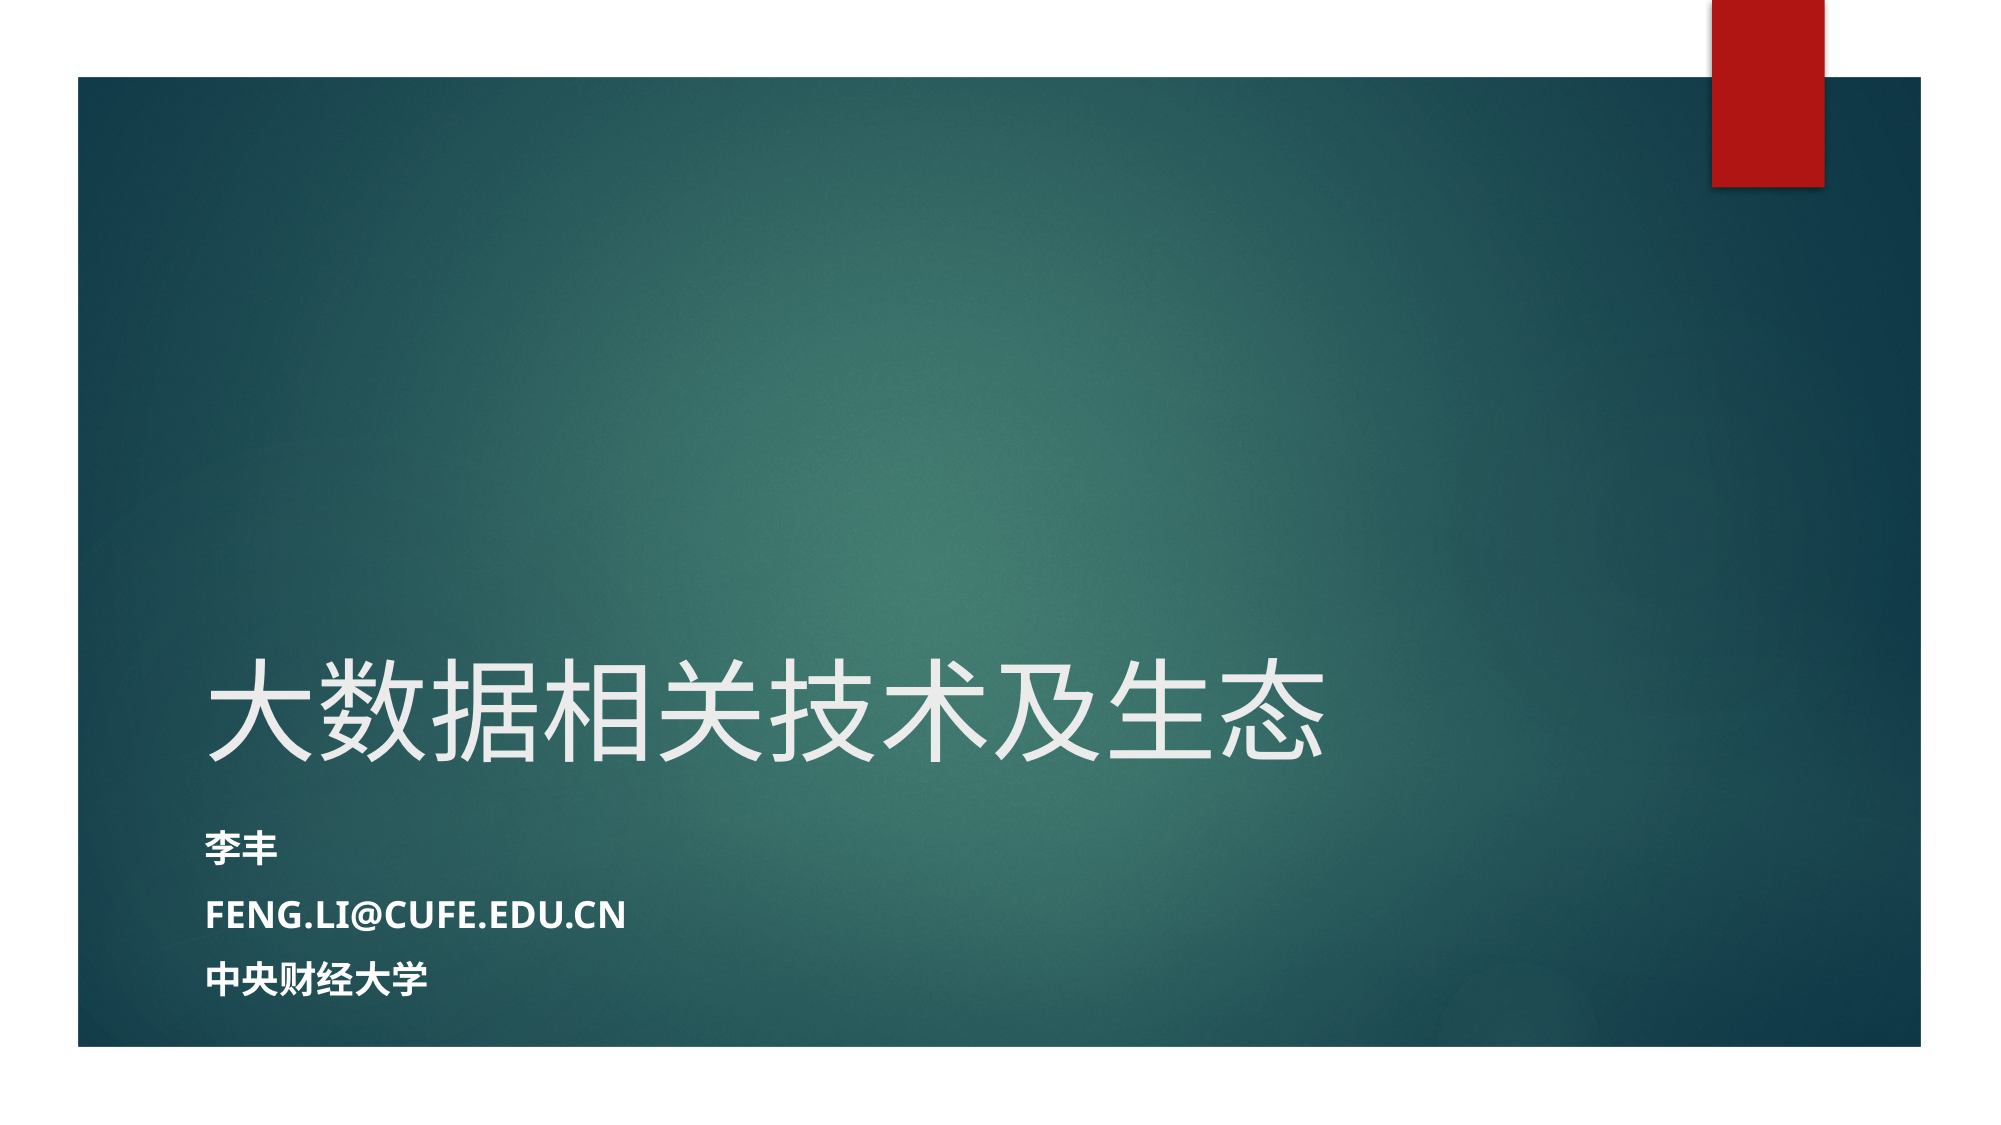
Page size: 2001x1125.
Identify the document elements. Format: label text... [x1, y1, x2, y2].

title 大数据相关技术及生态 [189, 344, 1638, 784]
subtitle 李丰 feng.li@cufe.edu.cn 中央财经大学 [189, 817, 1690, 1089]
